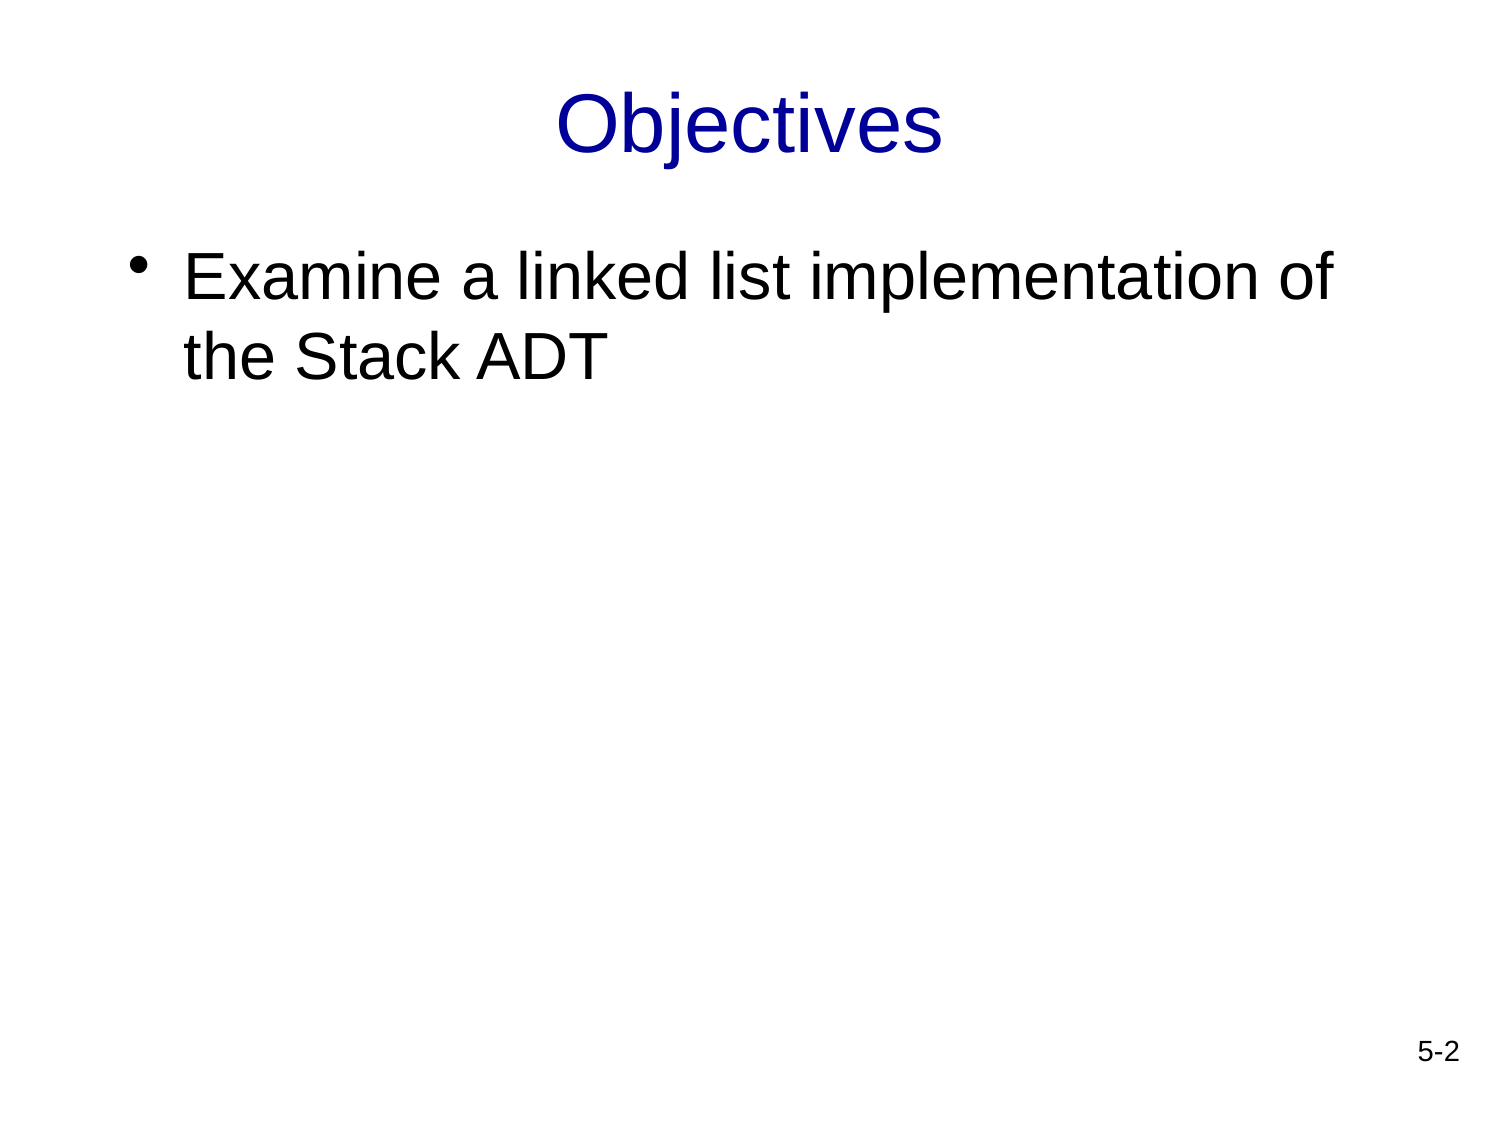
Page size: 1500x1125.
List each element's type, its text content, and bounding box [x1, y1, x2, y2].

list Examine a linked list implementation of the Stack ADT [112, 224, 1388, 1000]
title Objectives [112, 24, 1388, 213]
slide_number 5-2 [1162, 1024, 1476, 1101]
